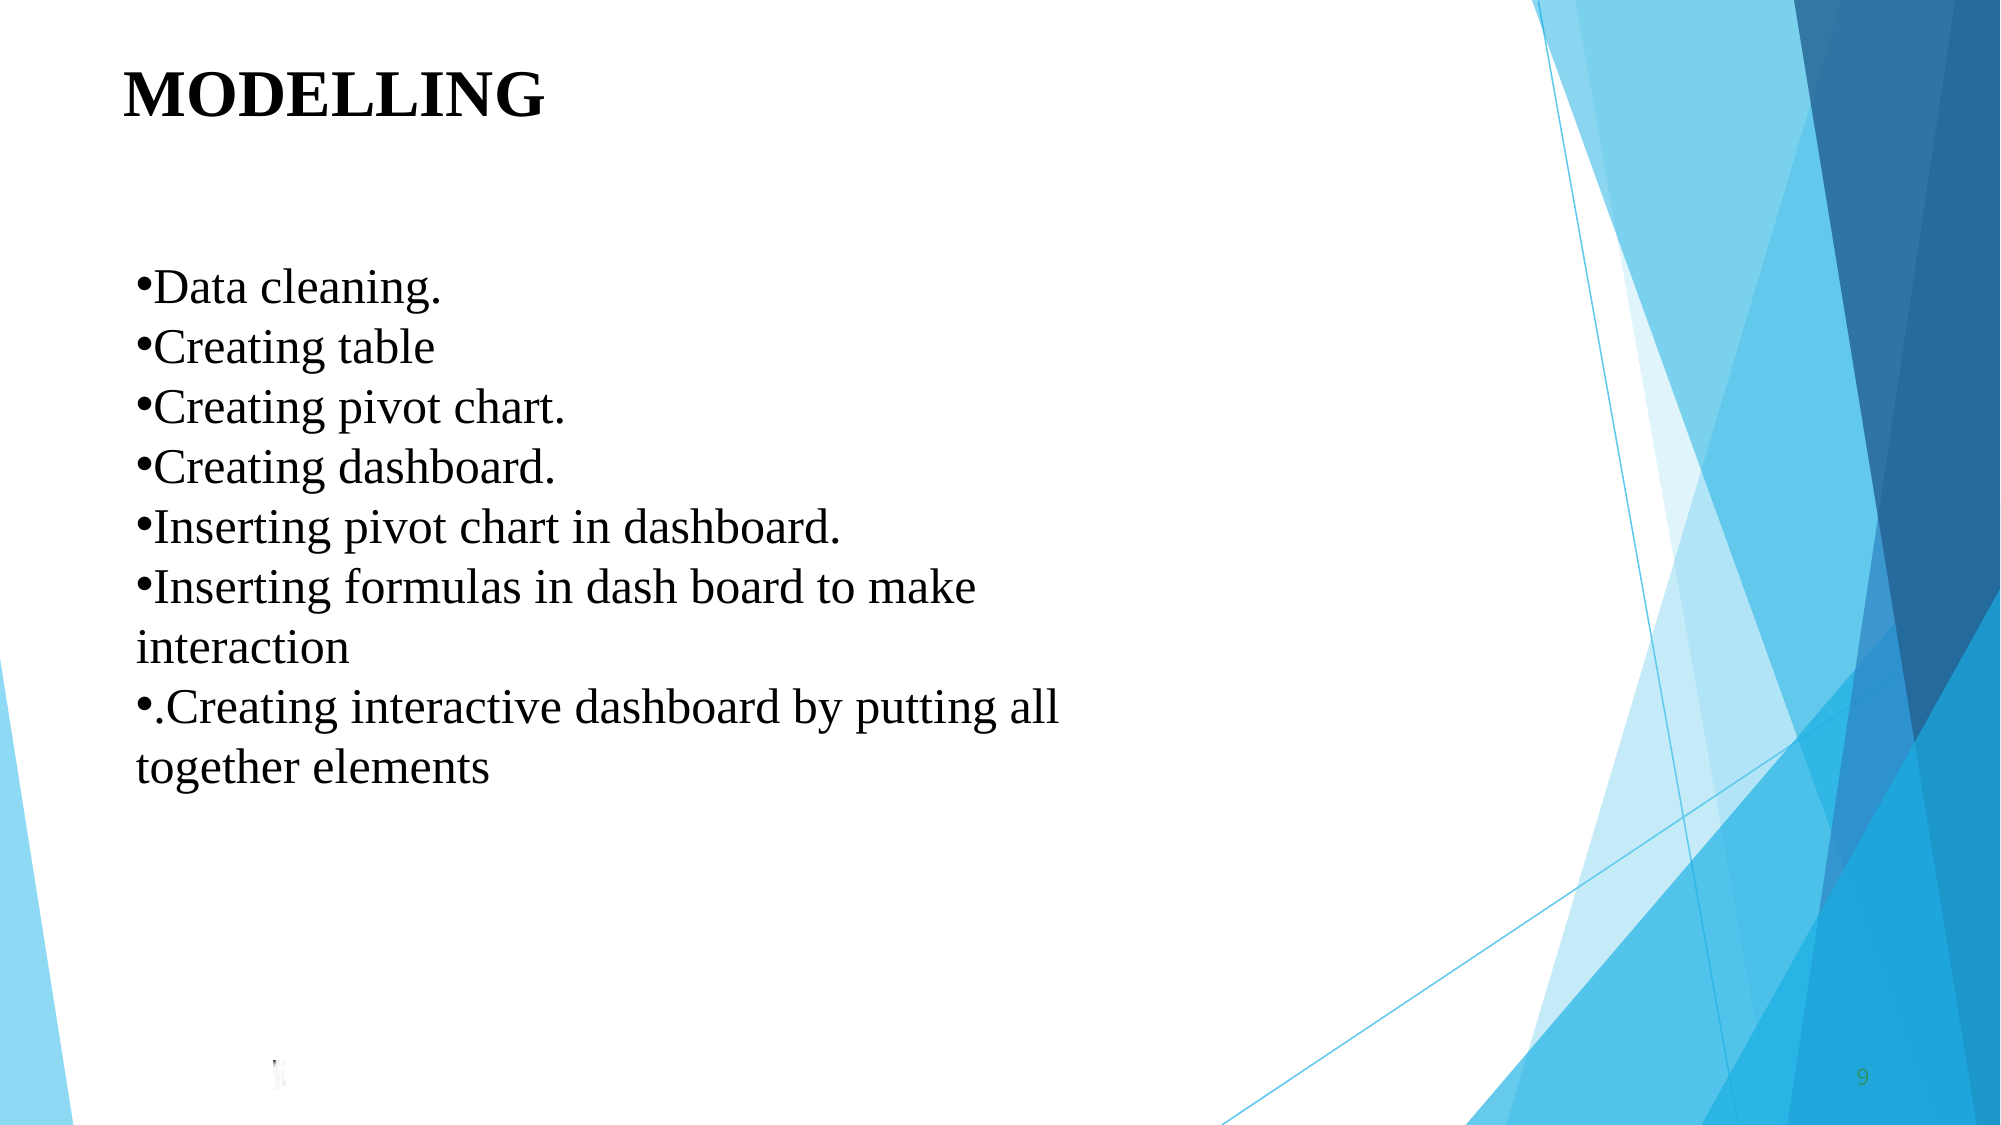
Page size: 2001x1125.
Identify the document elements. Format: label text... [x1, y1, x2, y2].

picture [273, 1060, 287, 1091]
text_box Data cleaning. Creating table Creating pivot chart. Creating dashboard. Inserting pivot chart in dashboard. Inserting formulas in dash board to make interaction .Creating interactive dashboard by putting all together elements [121, 246, 1121, 801]
text_box MODELLING [121, 47, 664, 130]
text_box 9 [1849, 1061, 1888, 1095]
